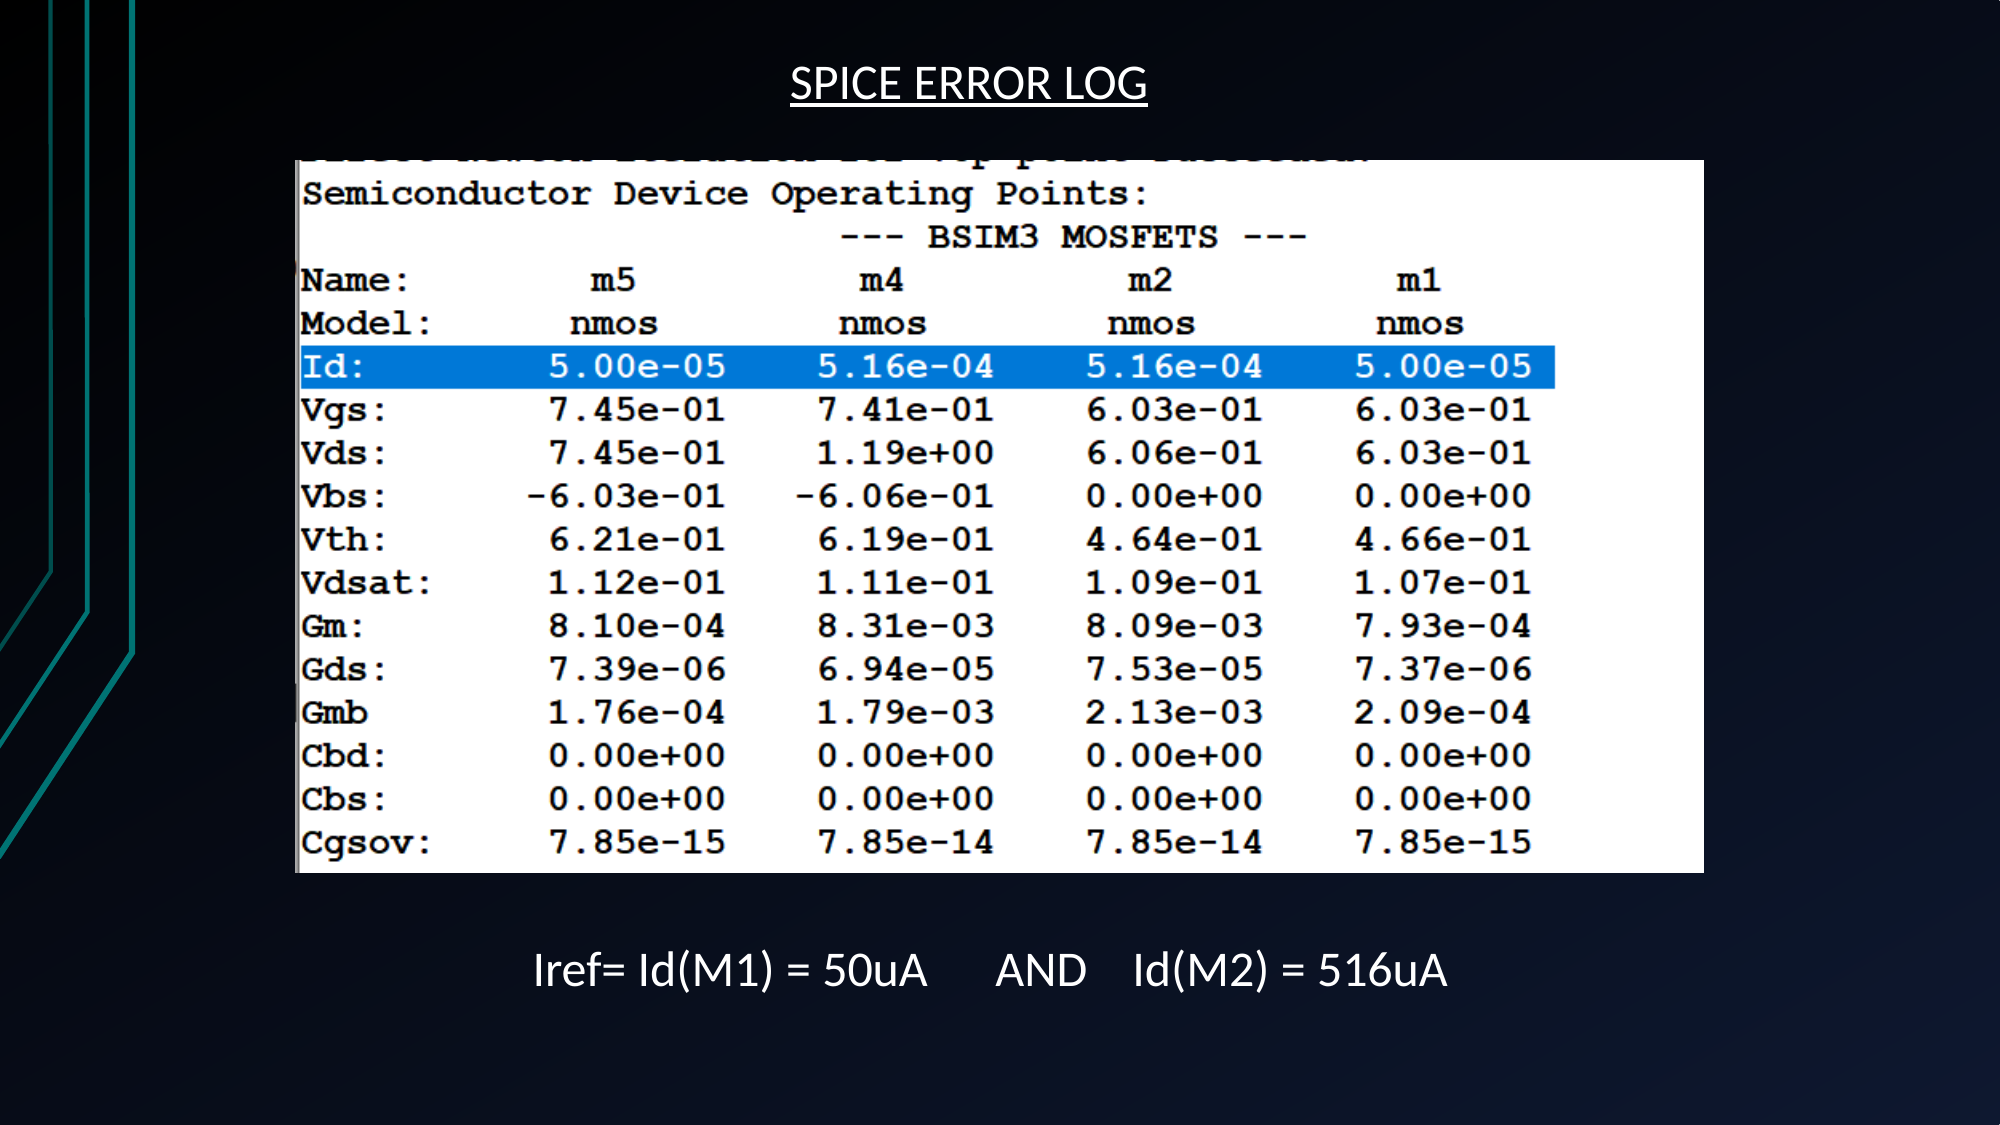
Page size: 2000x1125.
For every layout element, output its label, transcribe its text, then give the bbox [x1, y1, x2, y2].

text_box SPICE ERROR LOG [468, 42, 1470, 118]
picture [295, 160, 1704, 873]
text_box Iref= Id(M1) = 50uA AND Id(M2) = 516uA [517, 928, 1520, 1004]
